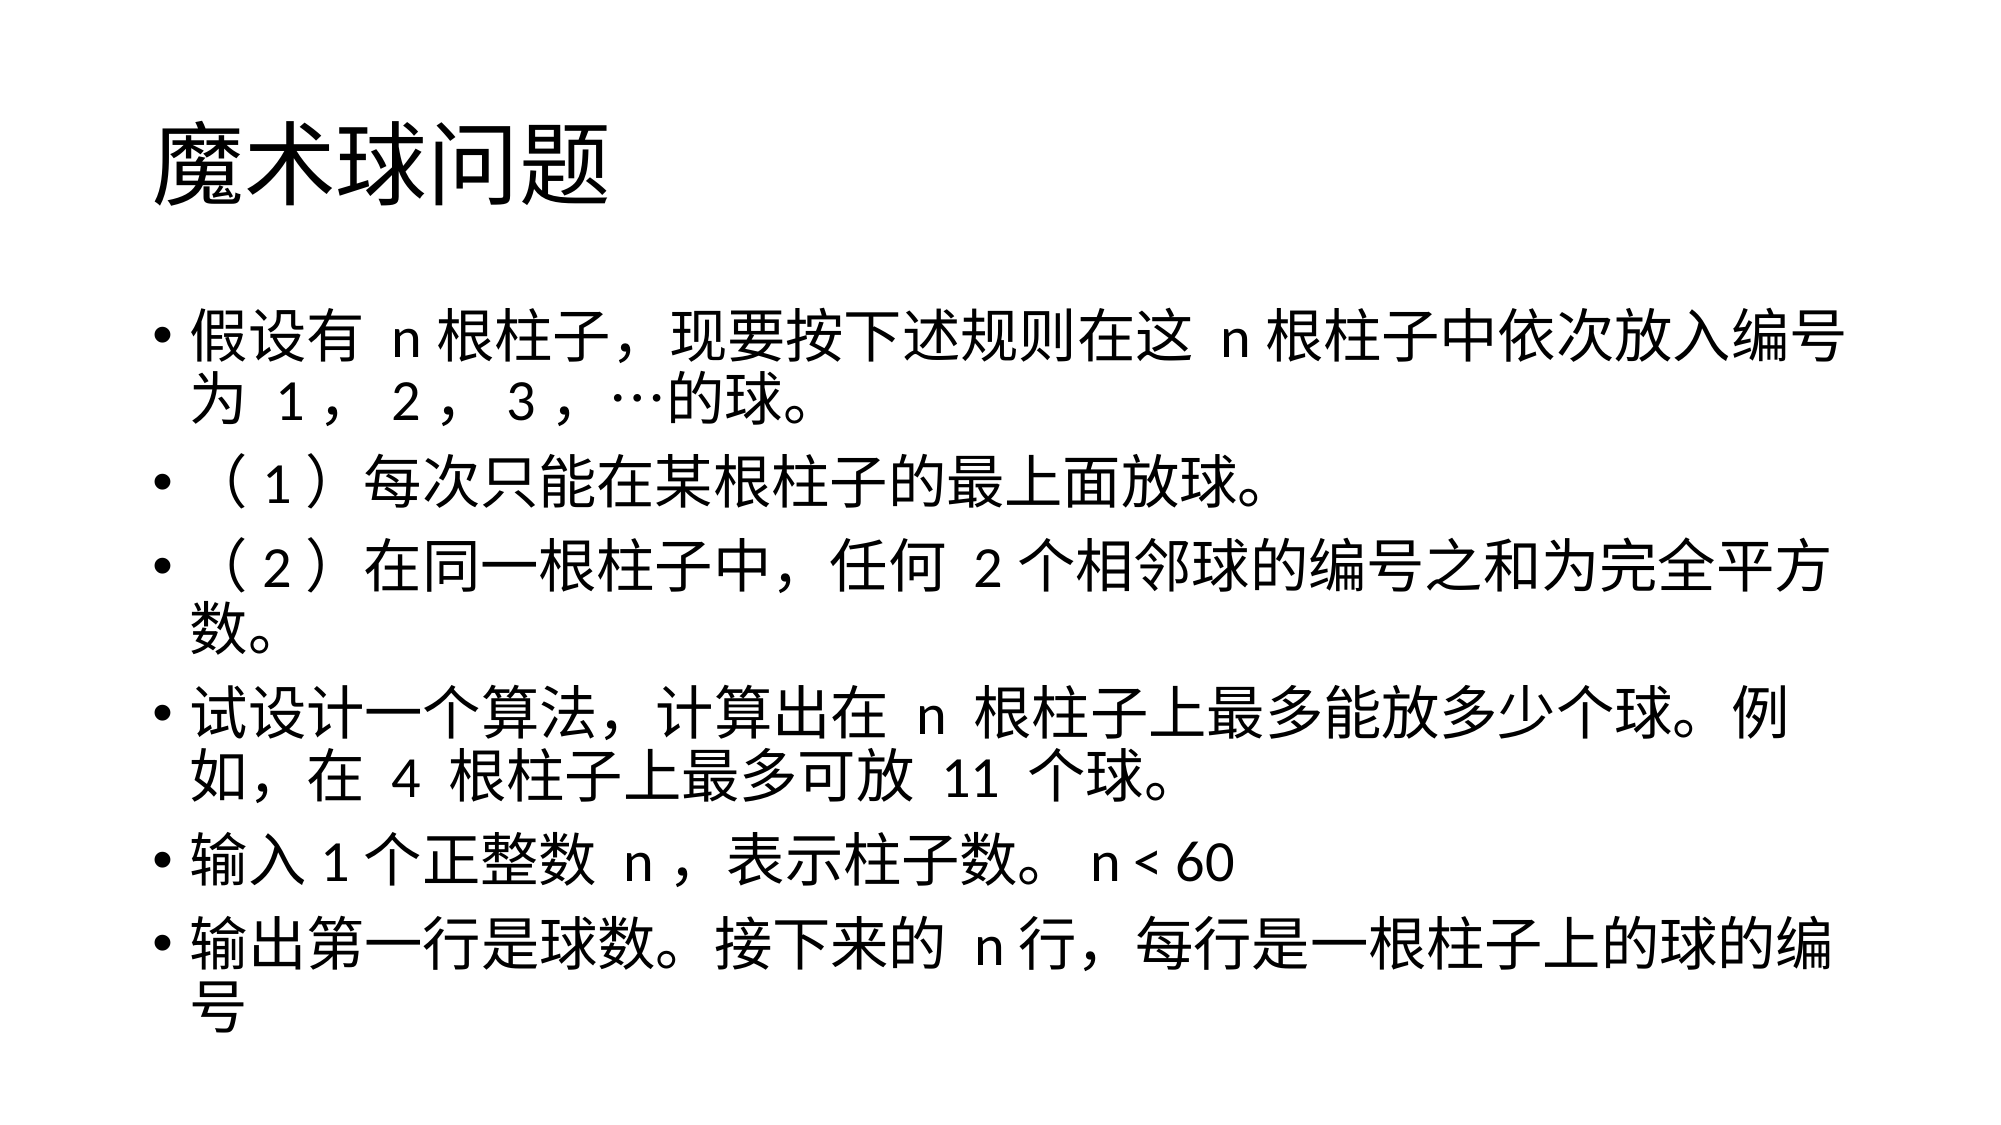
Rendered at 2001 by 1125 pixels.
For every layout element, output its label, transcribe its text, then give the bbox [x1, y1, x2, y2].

list 假设有 n根柱子，现要按下述规则在这 n根柱子中依次放入编号为 1，2，3，…的球。 （1）每次只能在某根柱子的最上面放球。 （2）在同一根柱子中，任何 2个相邻球的编号之和为完全平方数。 试设计一个算法，计算出在 n 根柱子上最多能放多少个球。例如，在 4 根柱子上最多可放 11 个球。 输入1个正整数 n，表示柱子数。n < 60 输出第一行是球数。接下来的 n行，每行是一根柱子上的球的编号 [137, 299, 1863, 1014]
title 魔术球问题 [137, 59, 1863, 278]
